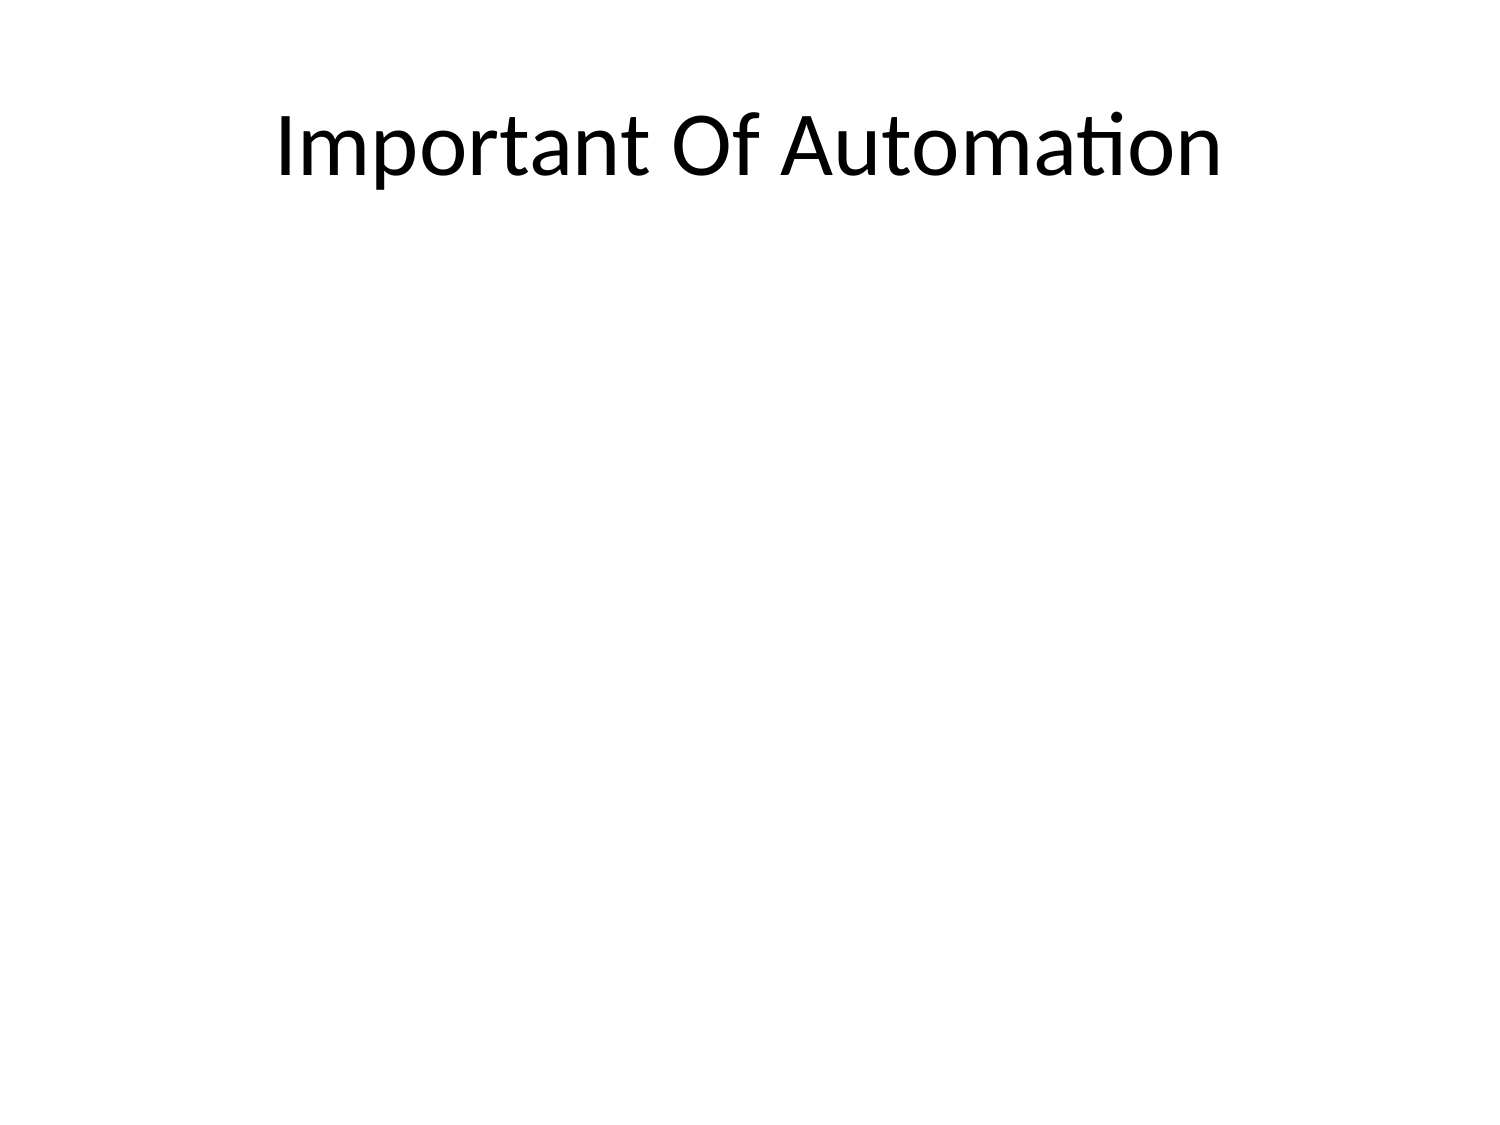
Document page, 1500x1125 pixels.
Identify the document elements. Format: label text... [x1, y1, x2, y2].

title Important Of Automation [75, 45, 1425, 233]
